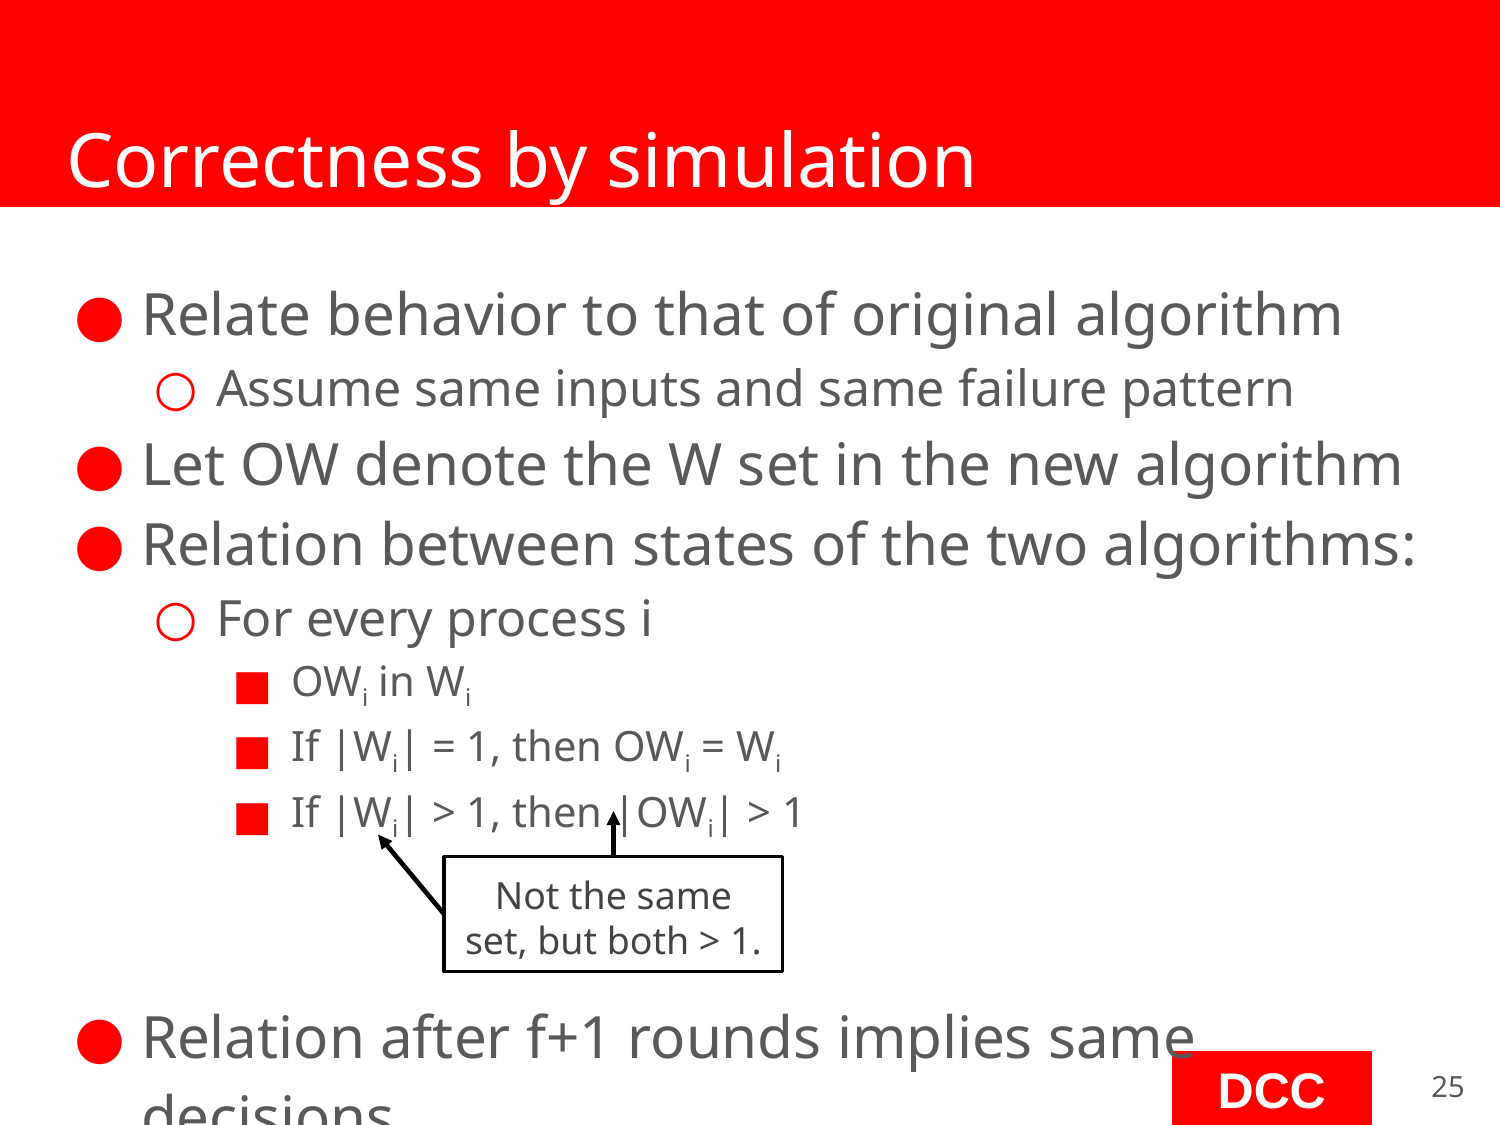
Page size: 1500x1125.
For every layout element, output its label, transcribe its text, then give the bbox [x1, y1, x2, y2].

title Correctness by simulation [51, 97, 1449, 223]
text_box Not the same set, but both > 1. [444, 856, 783, 972]
list Relate behavior to that of original algorithm Assume same inputs and same failure pattern Let OW denote the W set in the new algorithm Relation between states of the two algorithms: For every process i OWi in Wi If |Wi| = 1, then OWi = Wi If |Wi| > 1, then |OWi| > 1 Relation after f+1 rounds implies same decisions [51, 252, 1449, 1000]
slide_number ‹#› [1389, 1044, 1480, 1125]
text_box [377, 834, 445, 915]
